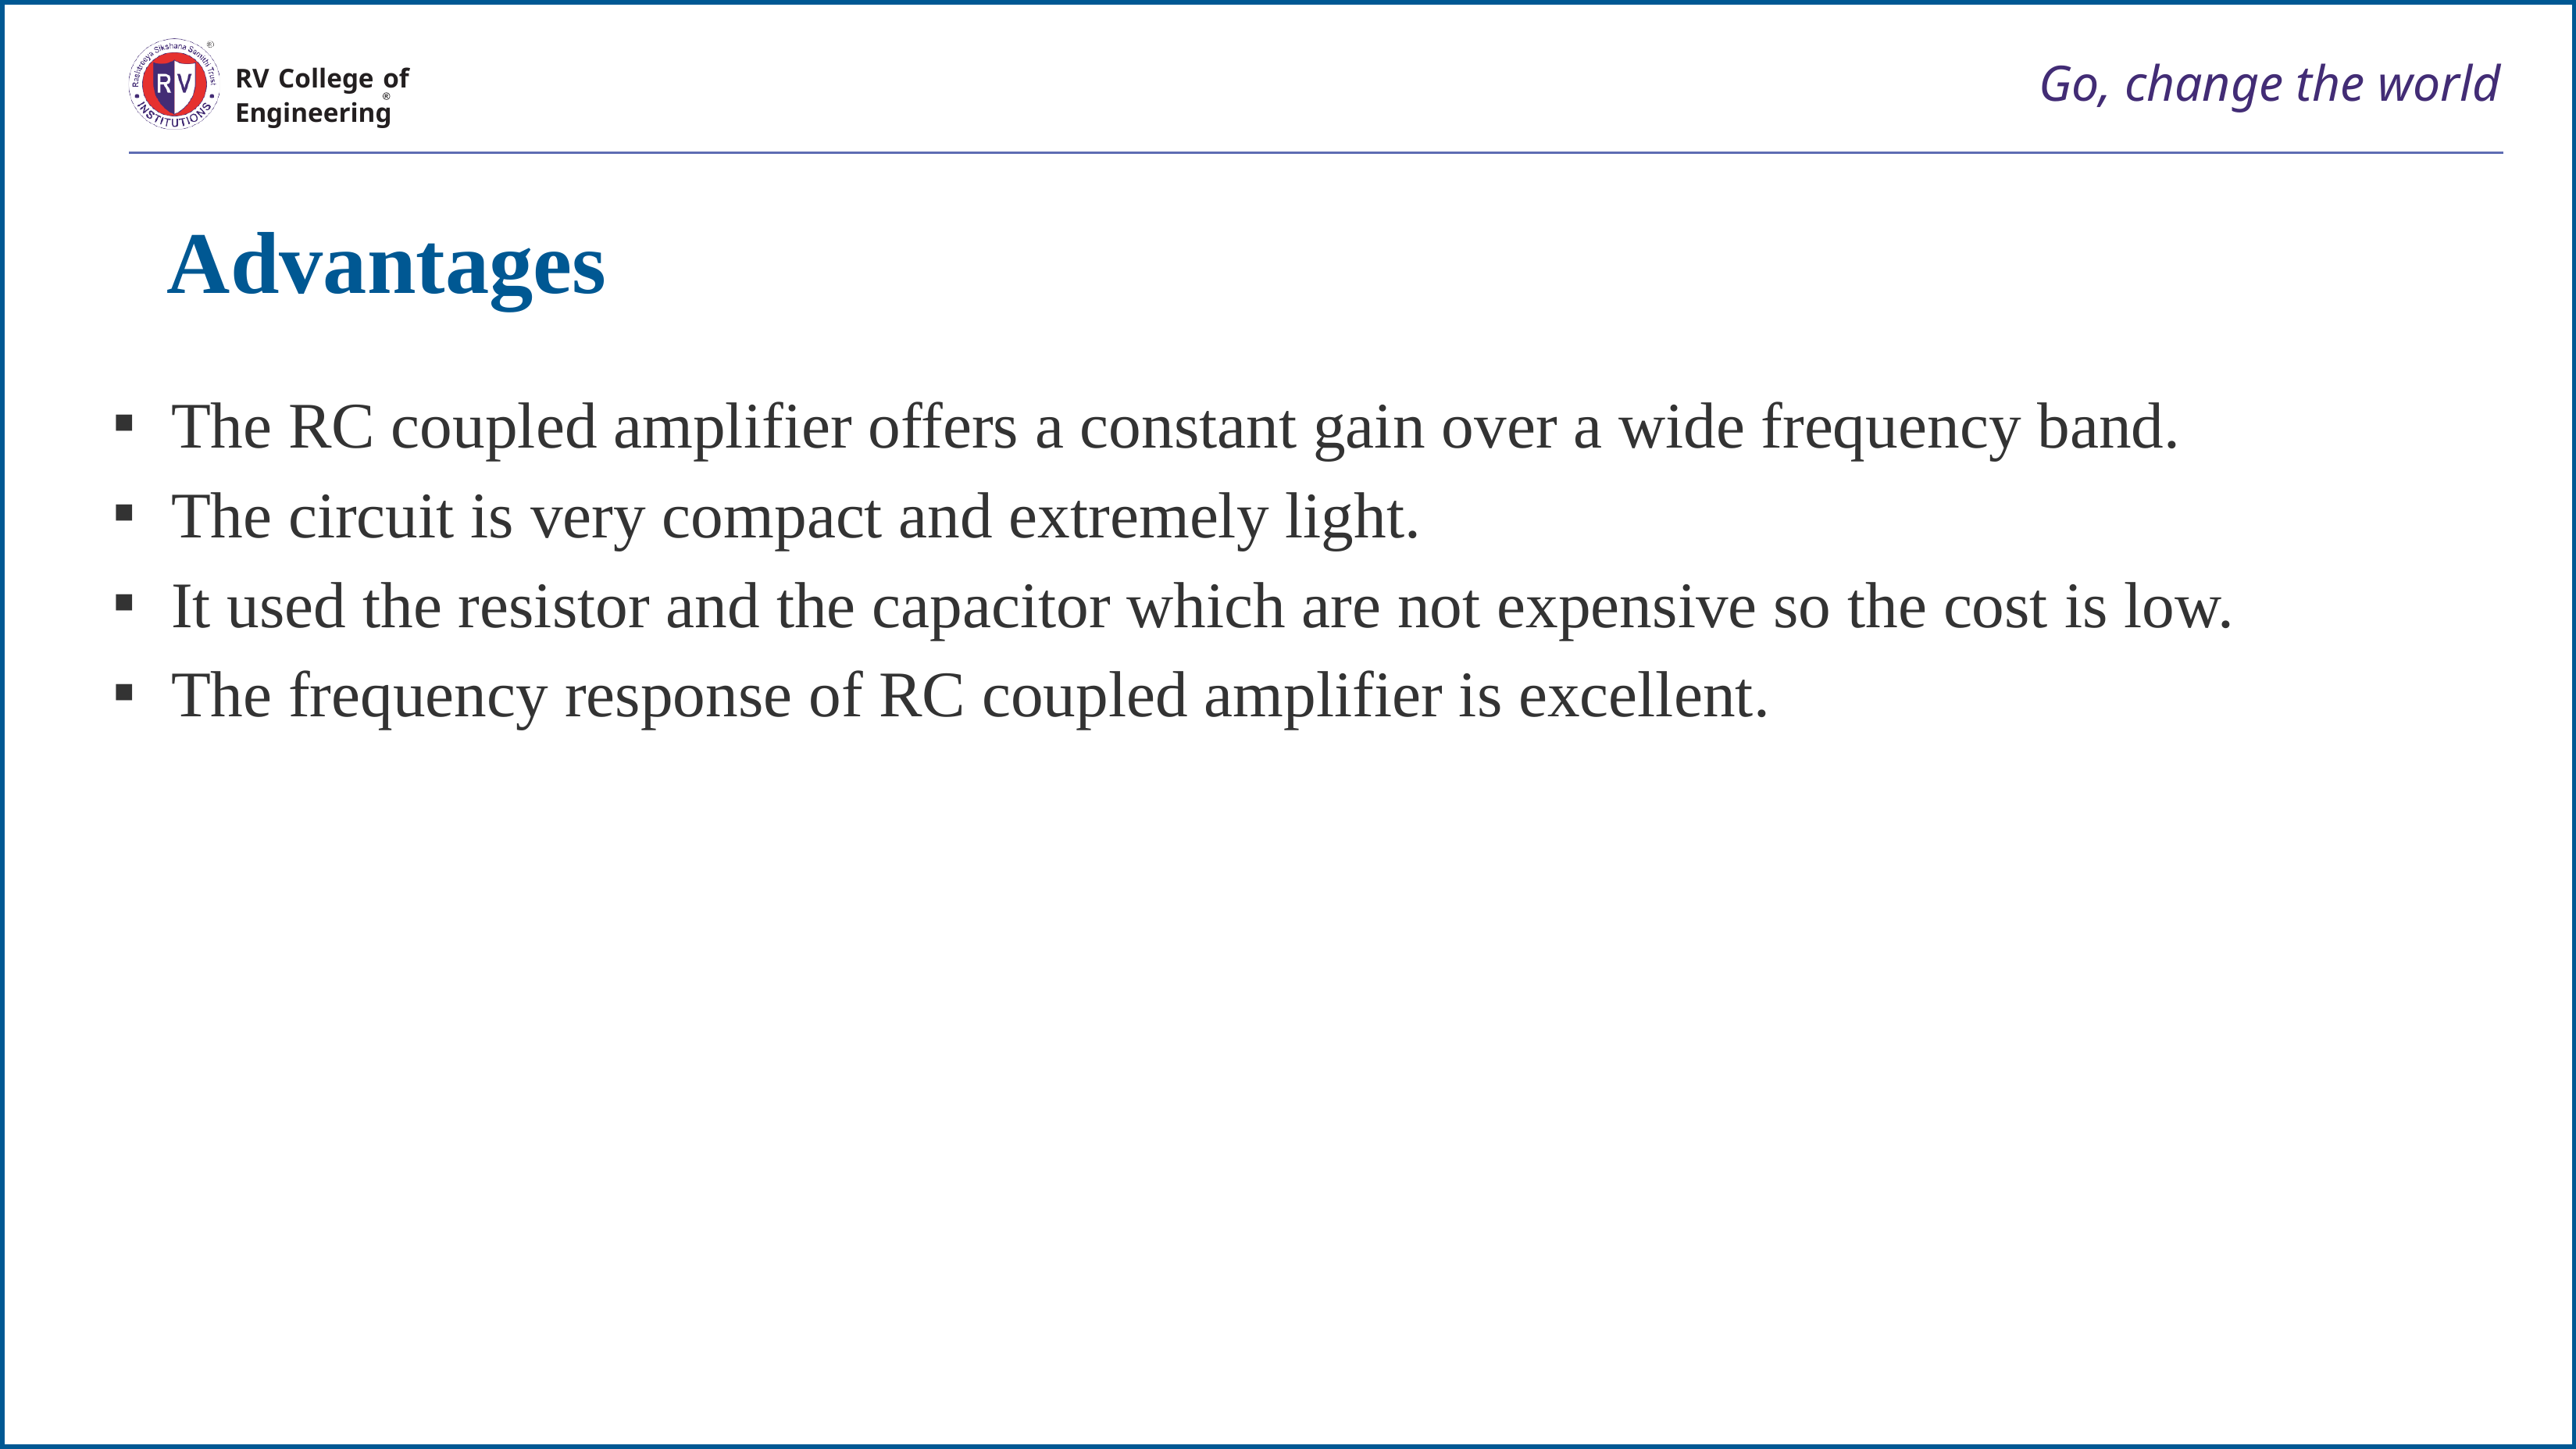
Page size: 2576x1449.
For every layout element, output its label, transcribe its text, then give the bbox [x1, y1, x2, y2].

text_box [0, 0, 2576, 1449]
text_box Advantages [161, 199, 2415, 317]
title Go, change the world [2029, 52, 2502, 112]
text_box The RC coupled amplifier offers a constant gain over a wide frequency band. The circuit is very compact and extremely light. It used the resistor and the capacitor which are not expensive so the cost is low. The frequency response of RC coupled amplifier is excellent. [106, 365, 2469, 1095]
text_box RV College of Engineering [233, 59, 409, 128]
text_box [128, 38, 220, 130]
